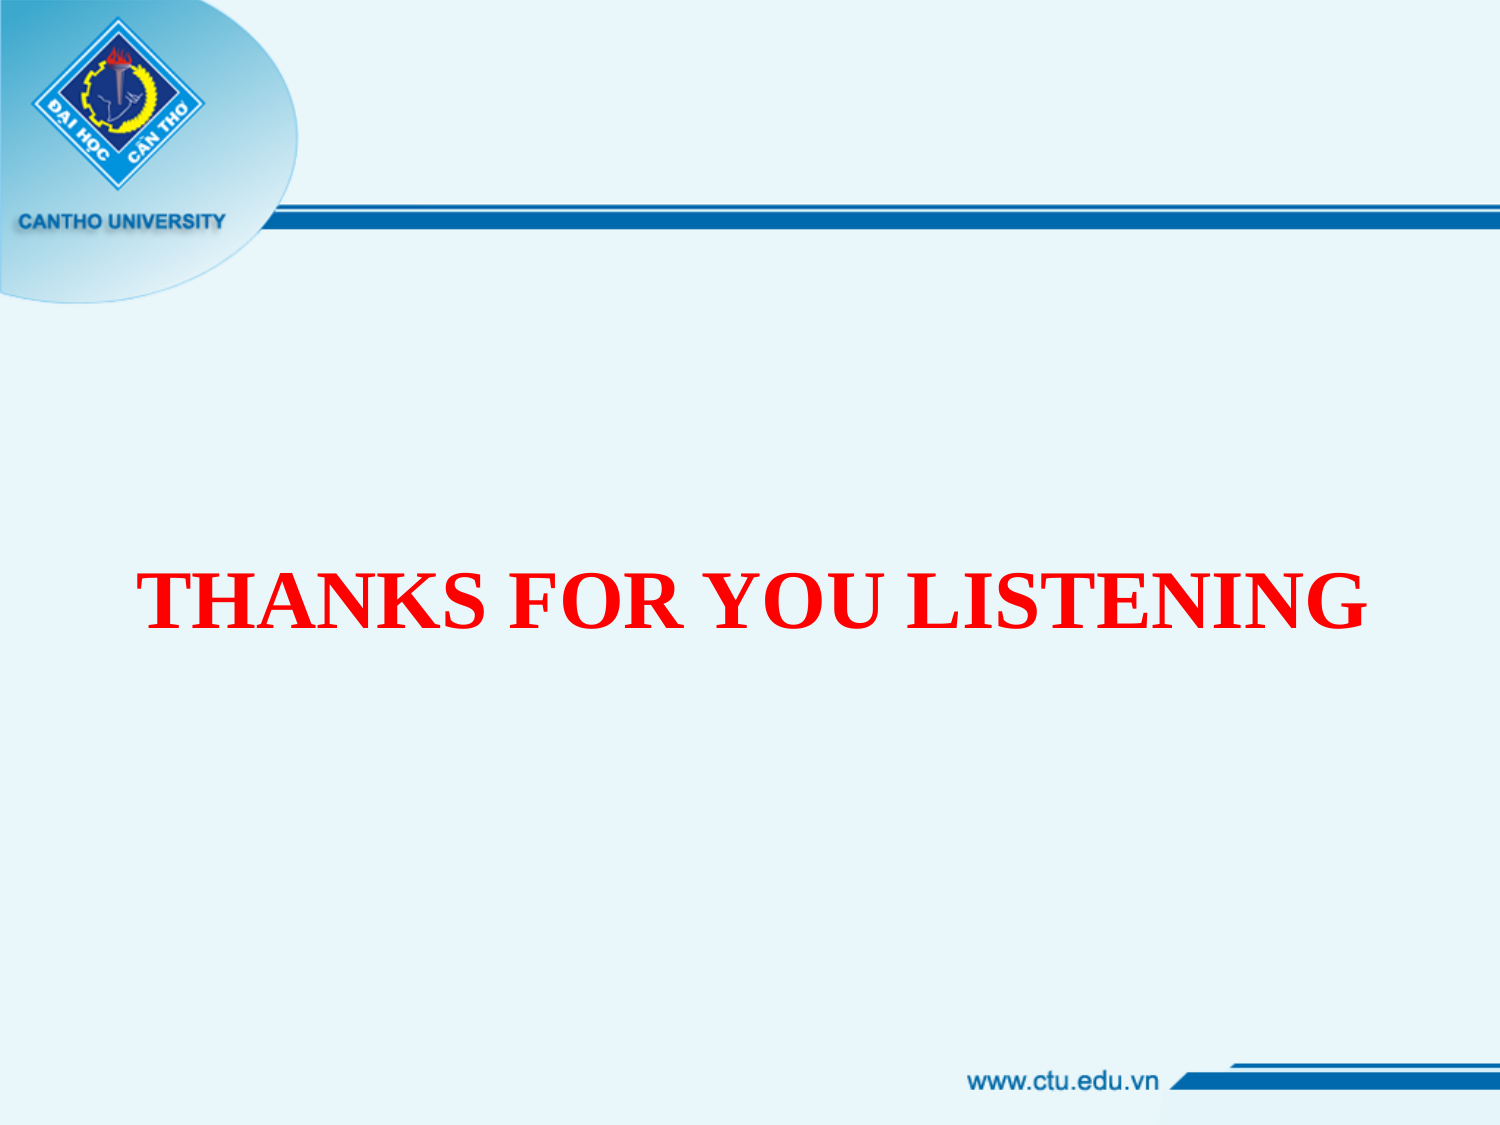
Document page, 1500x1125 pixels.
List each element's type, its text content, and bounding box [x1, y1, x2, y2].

text_box THANKS FOR YOU LISTENING [3, 537, 1500, 693]
picture [0, 0, 1500, 1125]
